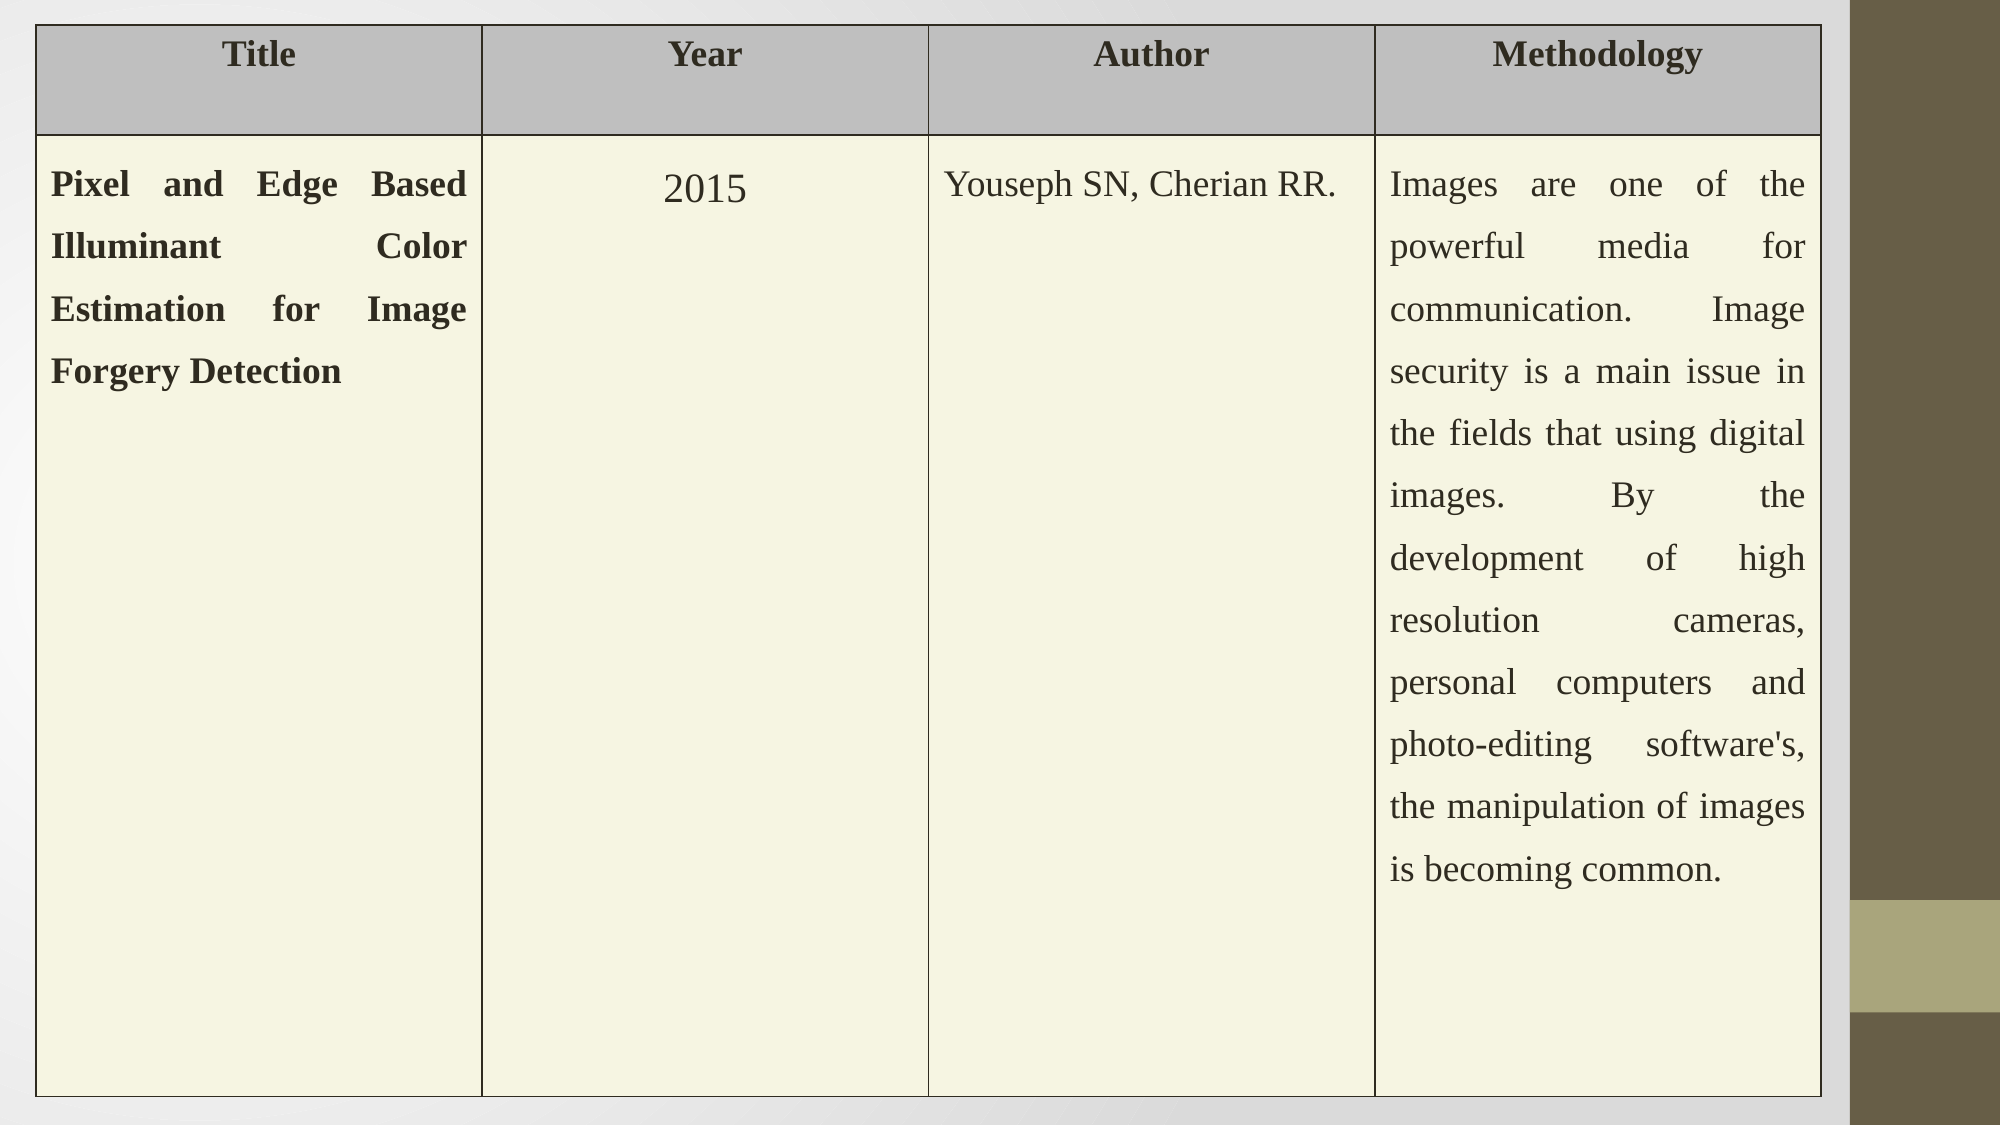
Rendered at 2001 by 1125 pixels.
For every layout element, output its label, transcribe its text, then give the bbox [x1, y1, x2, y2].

table_header Title [37, 26, 481, 134]
table_header Methodology [1376, 26, 1820, 134]
table_header Year [483, 26, 928, 134]
table_cell Images are one of the powerful media for communication. Image security is a main issue in the fields that using digital images. By the development of high resolution cameras, personal computers and photo-editing software's, the manipulation of images is becoming common. [1376, 136, 1820, 1096]
table_header Author [929, 26, 1374, 134]
table_cell Pixel and Edge Based Illuminant Color Estimation for Image Forgery Detection [37, 136, 481, 1096]
table_cell 2015 [483, 136, 928, 1096]
table_cell Youseph SN, Cherian RR. [929, 136, 1374, 1096]
